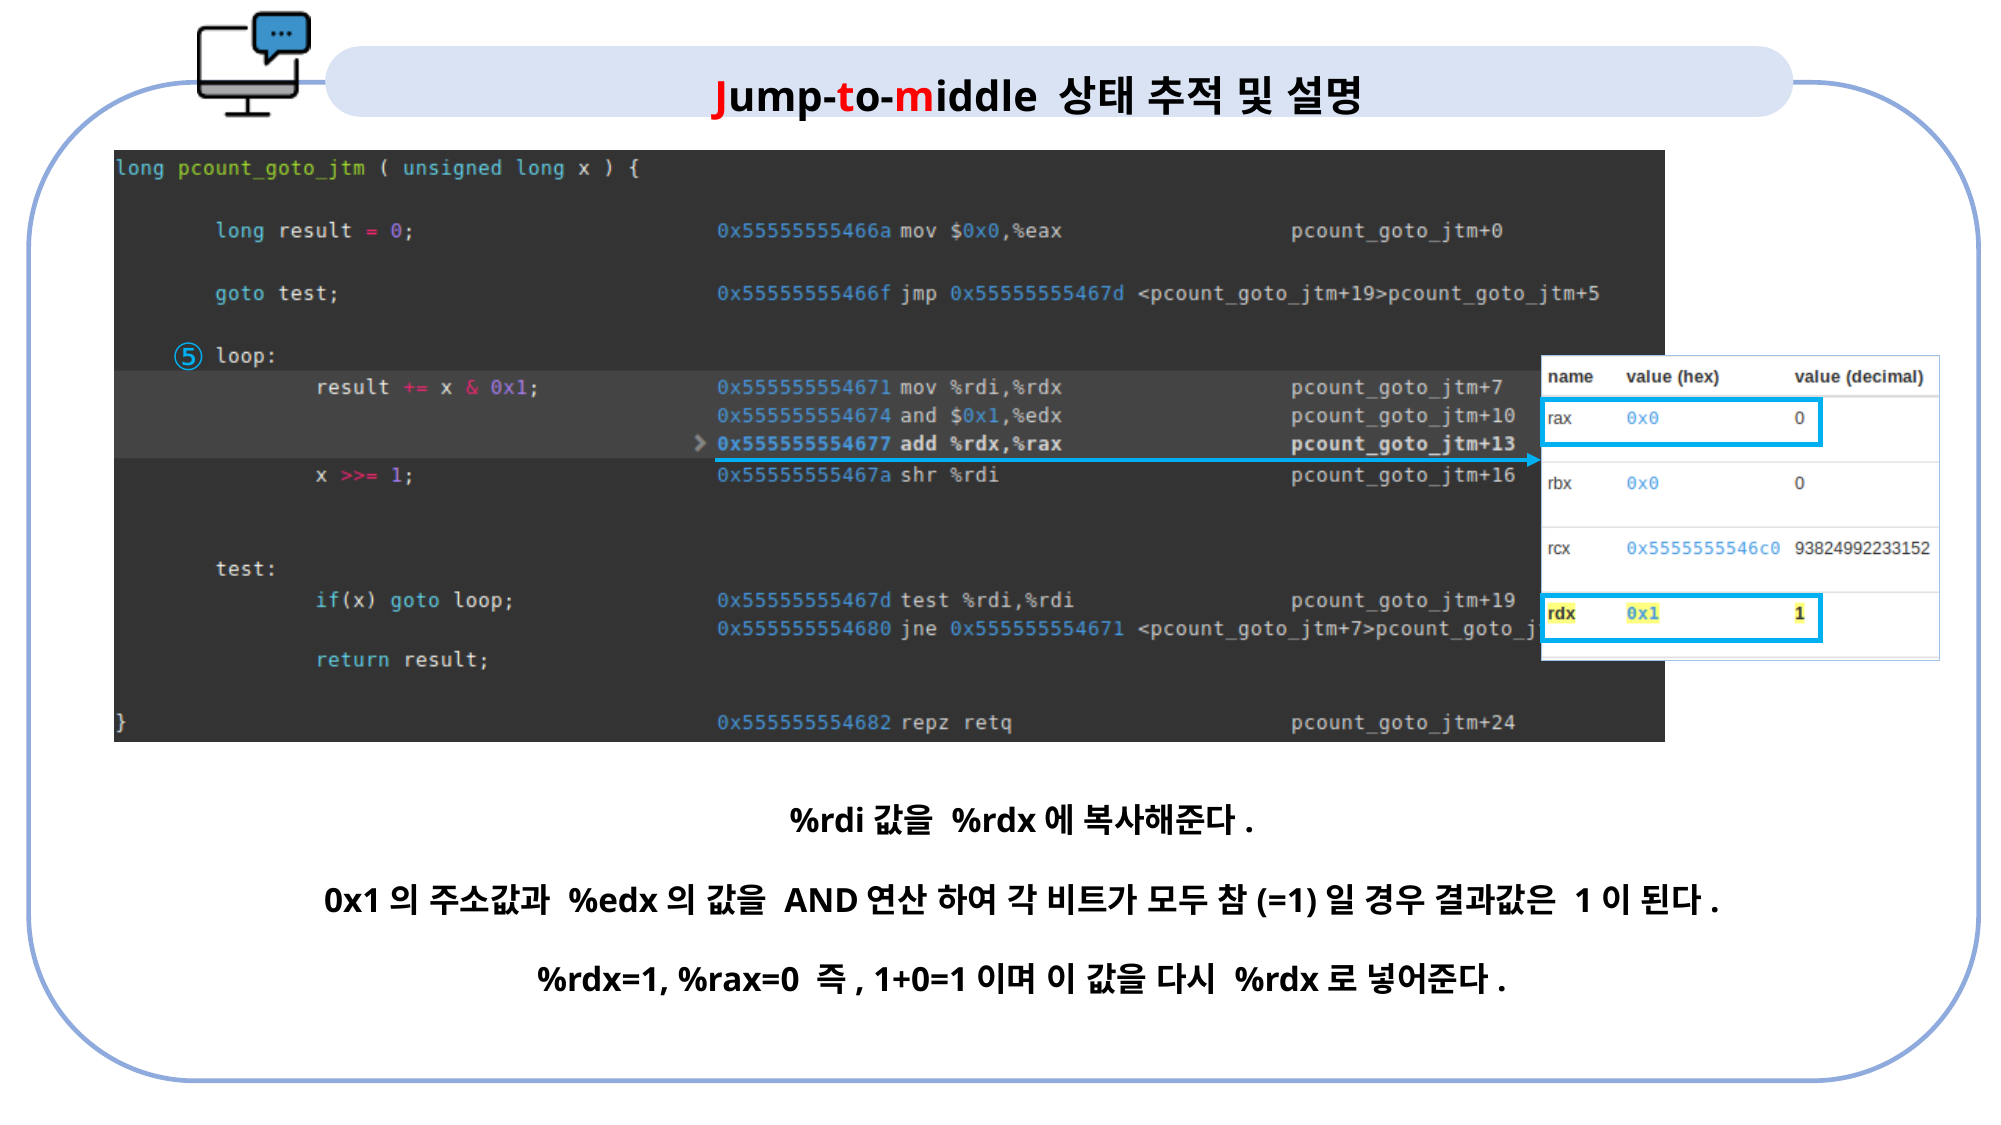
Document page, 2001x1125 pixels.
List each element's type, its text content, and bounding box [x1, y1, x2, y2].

text_box [27, 81, 1980, 1082]
text_box %rdi값을 %rdx에 복사해준다. 0x1의 주소값과 %edx의 값을 AND연산 하여 각 비트가 모두 참(=1)일 경우 결과값은 1이 된다. %rdx=1, %rax=0 즉, 1+0=1이며 이 값을 다시 %rdx로 넣어준다. [197, 791, 1846, 1006]
text_box Jump-to-middle 상태 추적 및 설명 [574, 121, 1504, 128]
picture [114, 150, 1940, 742]
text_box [197, 9, 1794, 121]
